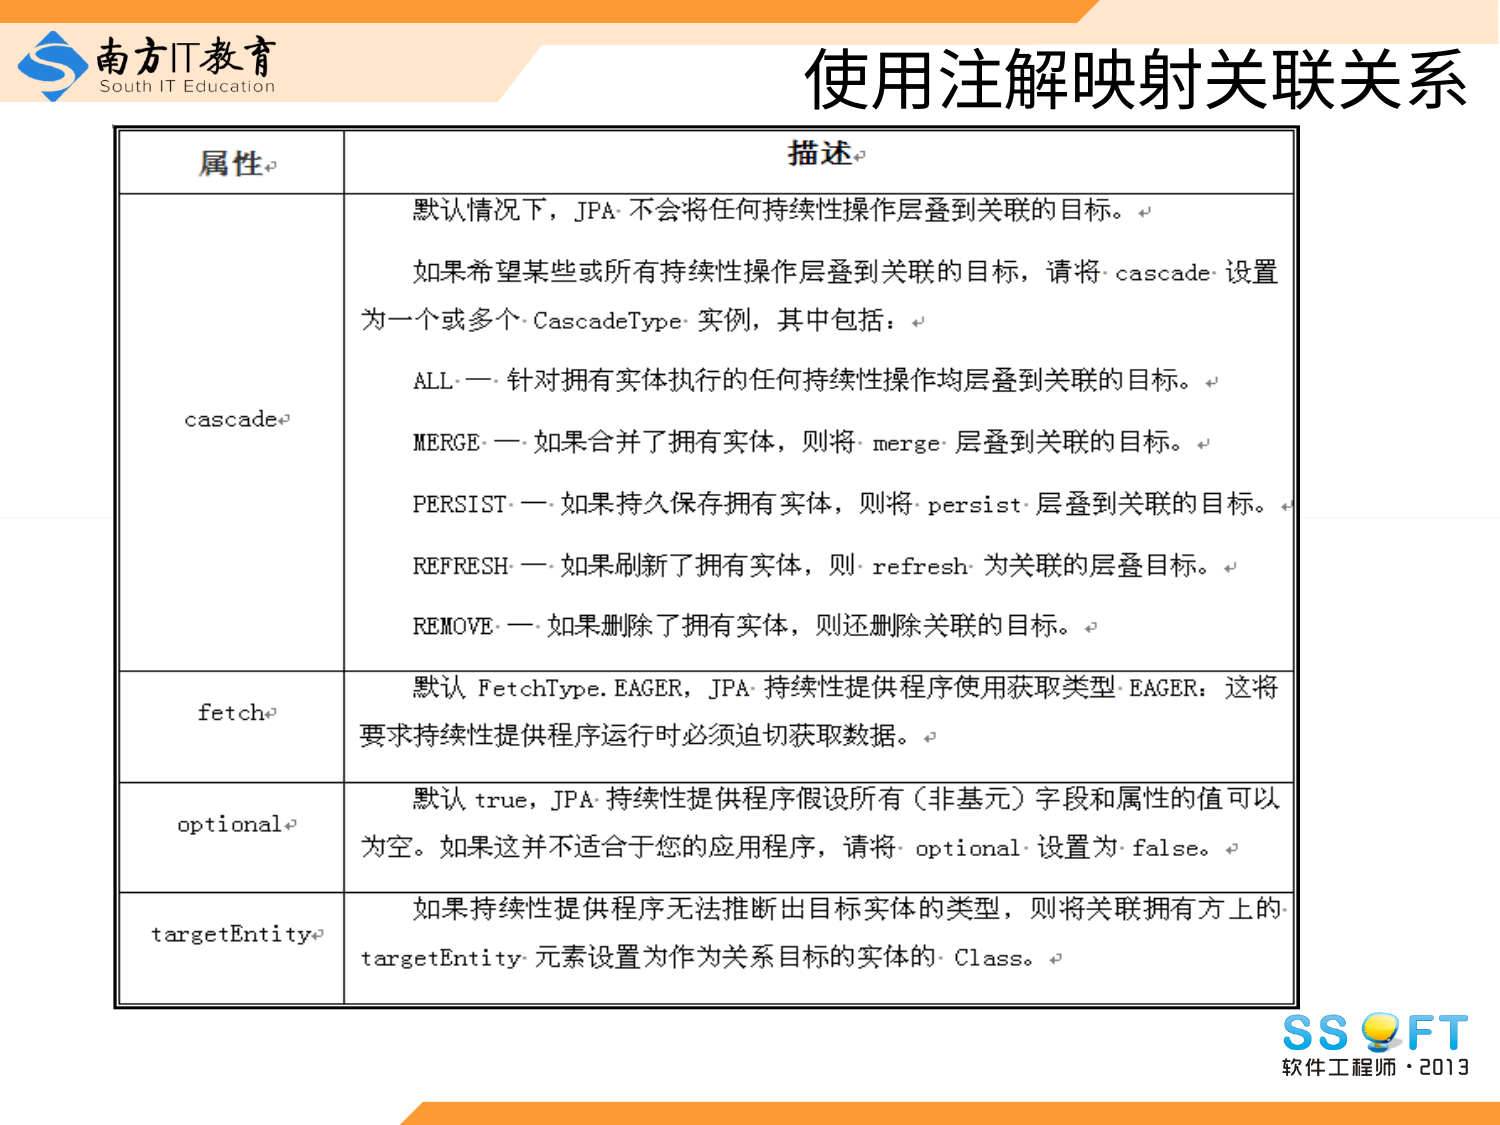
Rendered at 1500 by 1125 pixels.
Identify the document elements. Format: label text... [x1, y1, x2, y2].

picture [112, 124, 1468, 1076]
picture [17, 30, 276, 102]
title 使用注解映射关联关系 [549, 42, 1487, 114]
